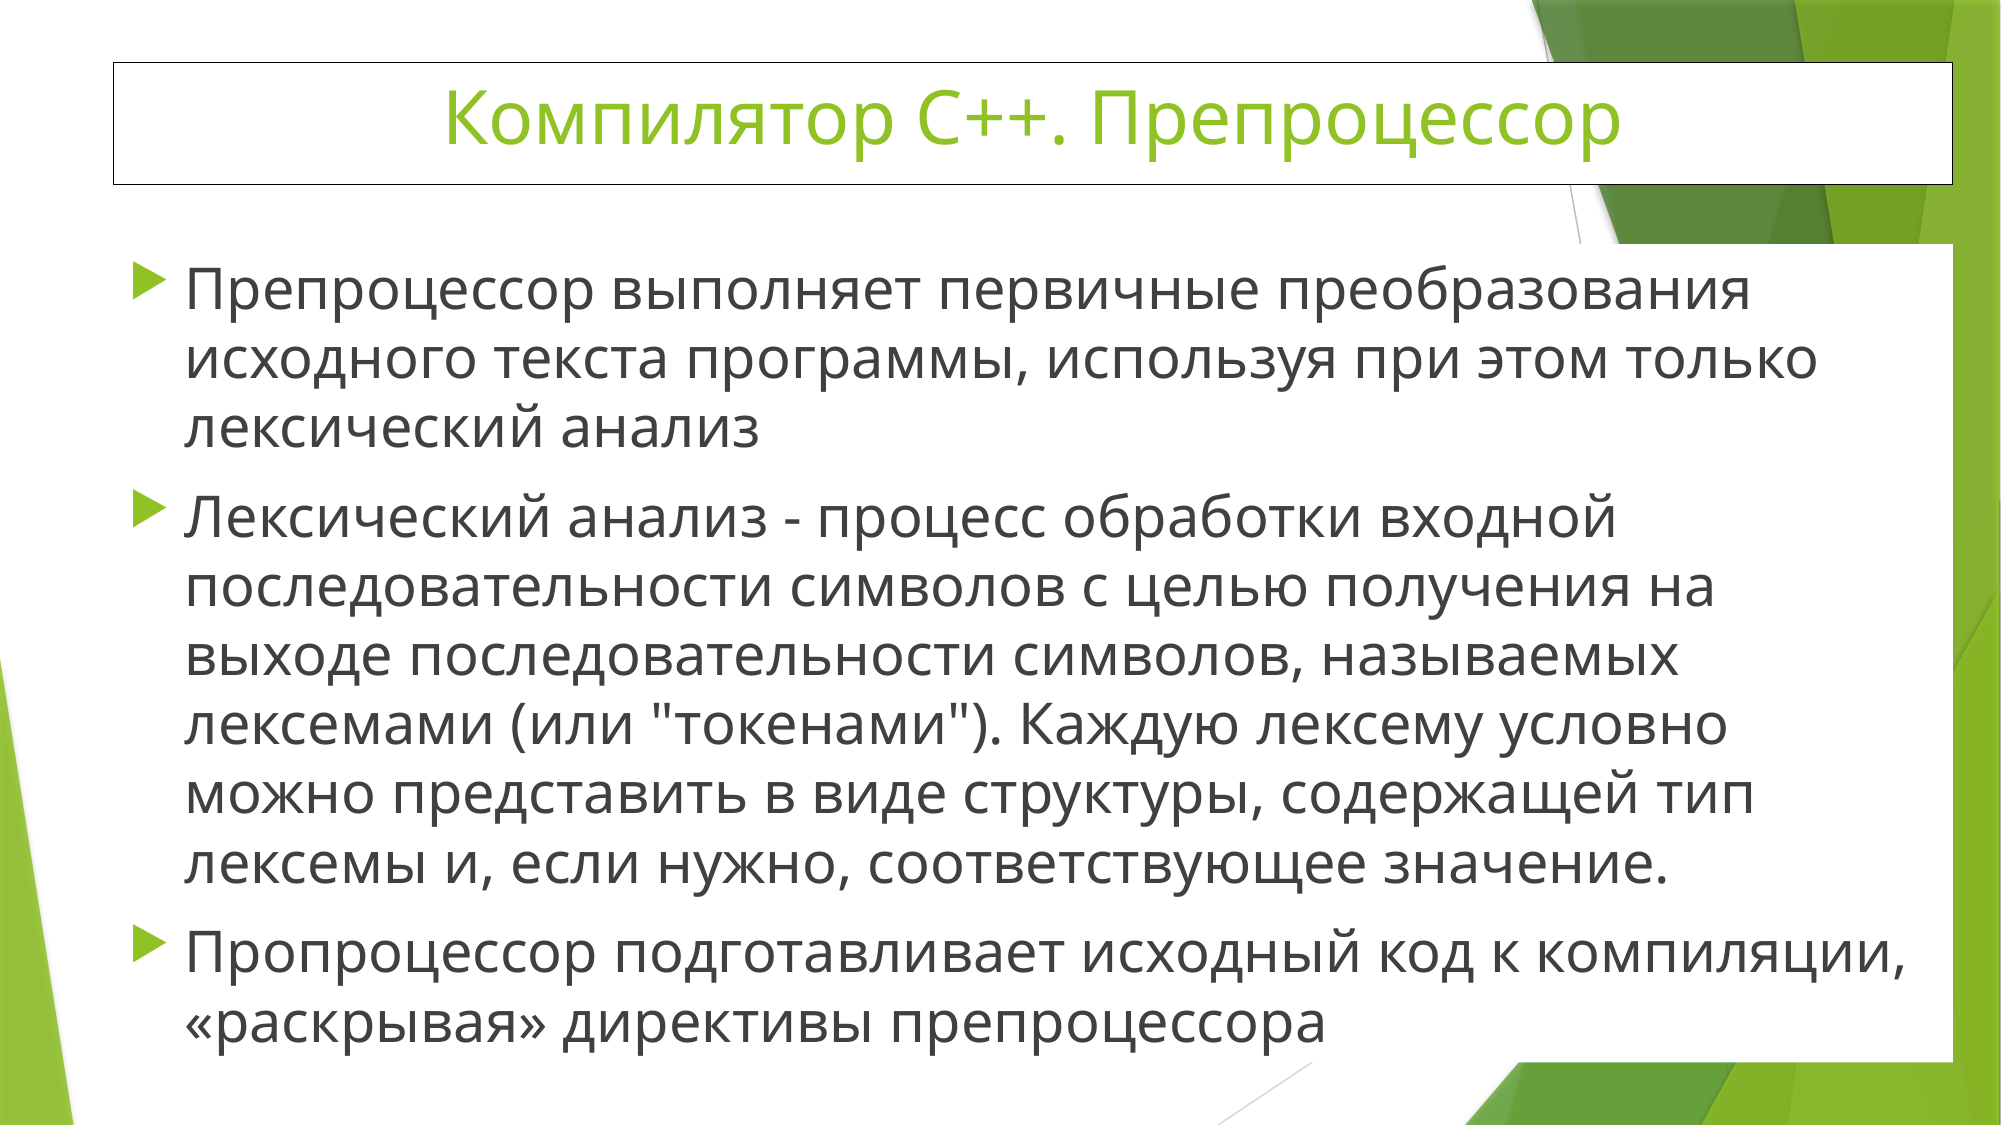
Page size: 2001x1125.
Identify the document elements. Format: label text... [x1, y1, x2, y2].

list Препроцессор выполняет первичные преобразования исходного текста программы, используя при этом только лексический анализ Лексический анализ - процесс обработки входной последовательности символов с целью получения на выходе последовательности символов, называемых лексемами (или "токенами"). Каждую лексему условно можно представить в виде структуры, содержащей тип лексемы и, если нужно, соответствующее значение. Пропроцессор подготавливает исходный код к компиляции, «раскрывая» директивы препроцессора [113, 244, 1953, 1063]
title Компилятор С++. Препроцессор [113, 62, 1953, 185]
